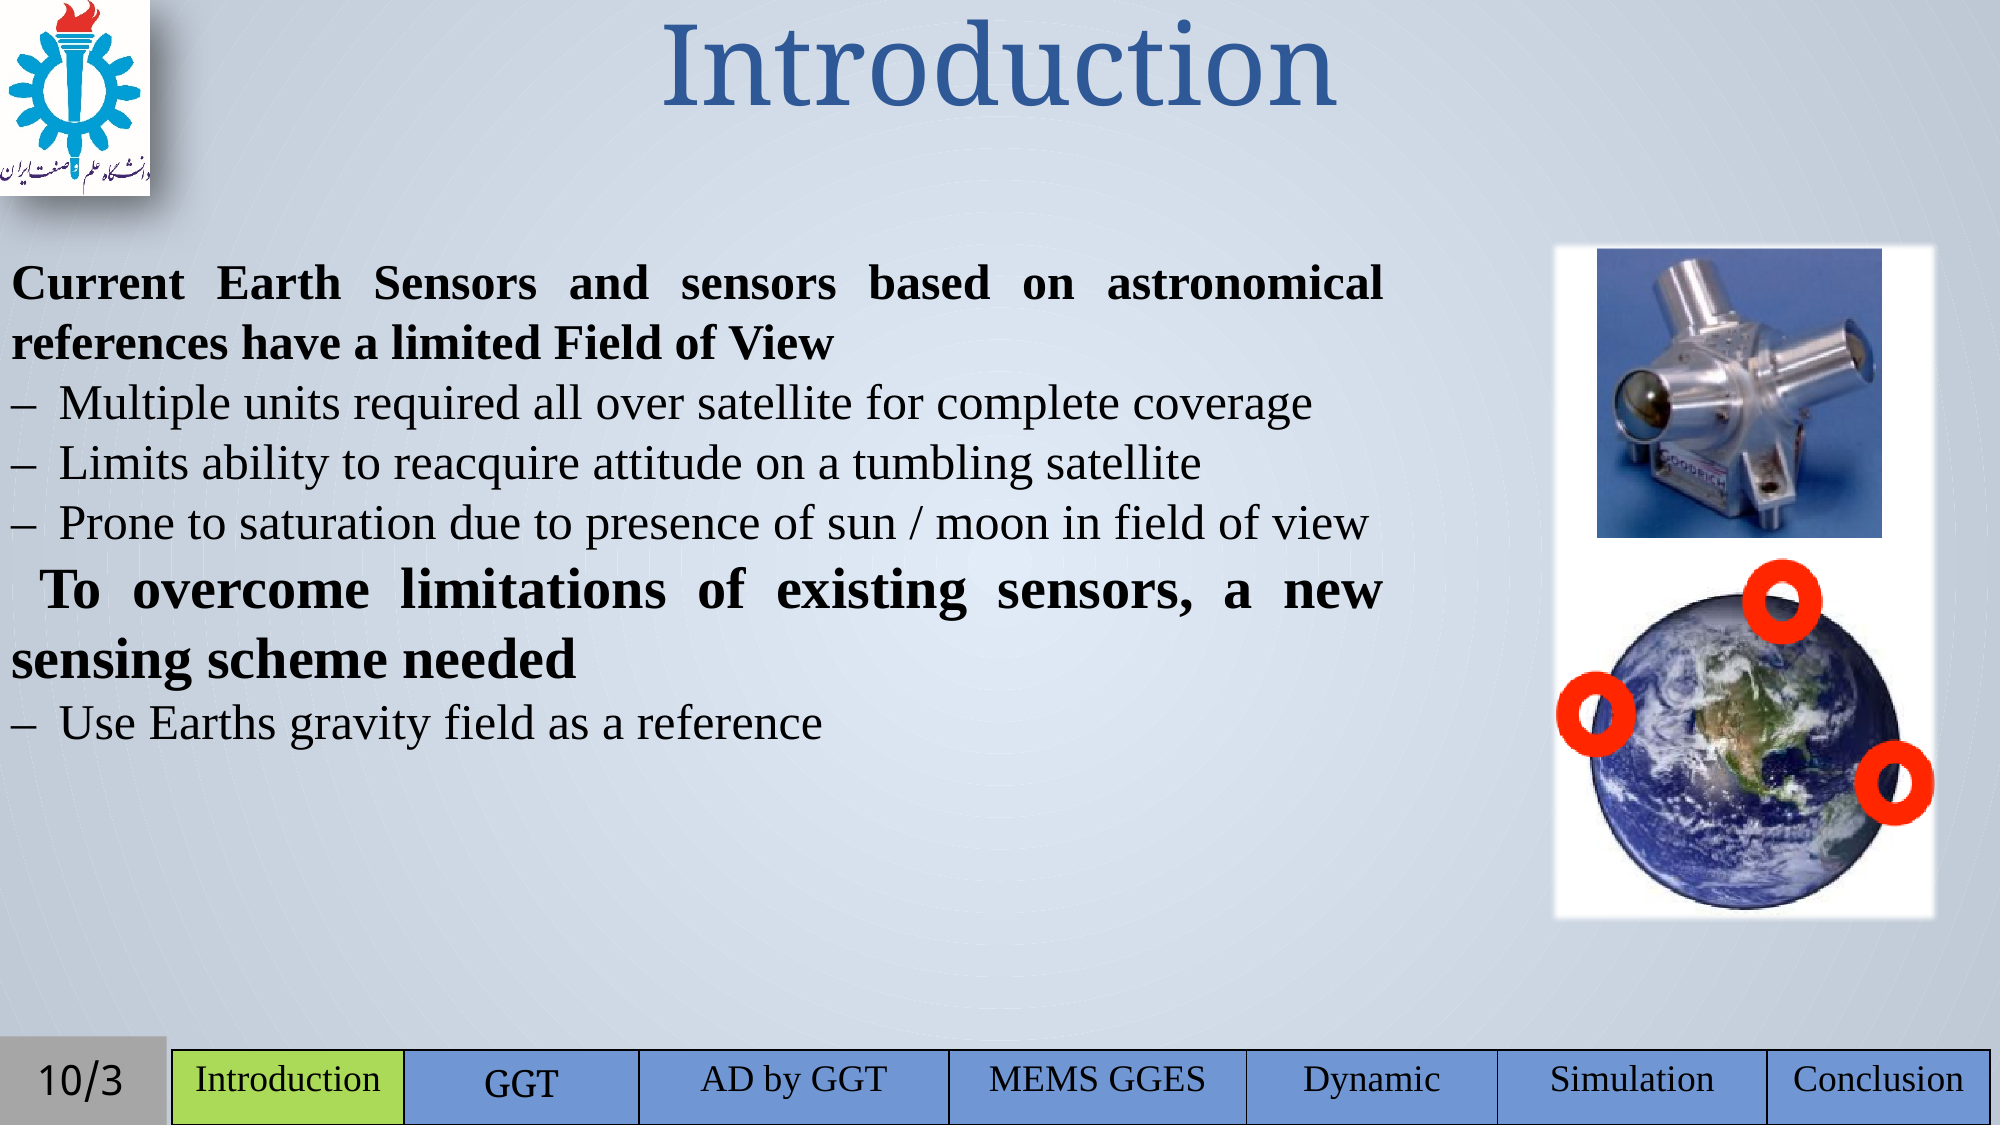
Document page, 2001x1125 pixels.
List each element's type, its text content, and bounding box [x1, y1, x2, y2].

title Introduction [324, 0, 1675, 175]
picture [0, 0, 150, 196]
picture [1548, 240, 1941, 925]
slide_number 3/10 [0, 1036, 167, 1125]
text_box Current Earth Sensors and sensors based on astronomical references have a limited Field of View – Multiple units required all over satellite for complete coverage – Limits ability to reacquire attitude on a tumbling satellite – Prone to saturation due to presence of sun / moon in field of view To overcome limitations of existing sensors, a new sensing scheme needed – Use Earths gravity field as a reference [0, 242, 1400, 758]
